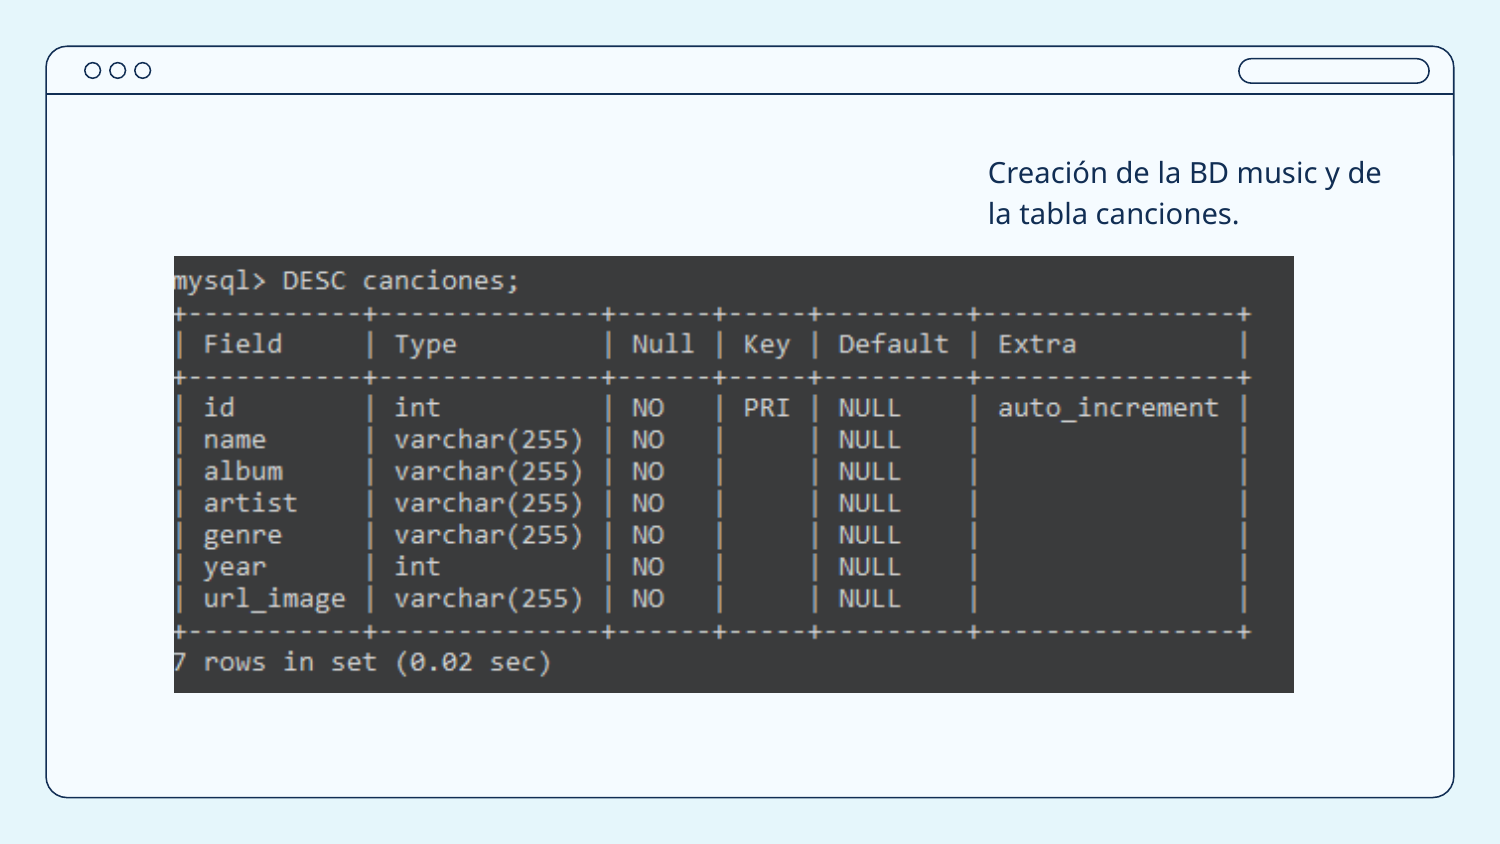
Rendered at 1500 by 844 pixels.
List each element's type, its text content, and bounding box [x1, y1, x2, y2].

picture [174, 255, 1294, 693]
subtitle Creación de la BD music y de la tabla canciones. [972, 134, 1428, 334]
